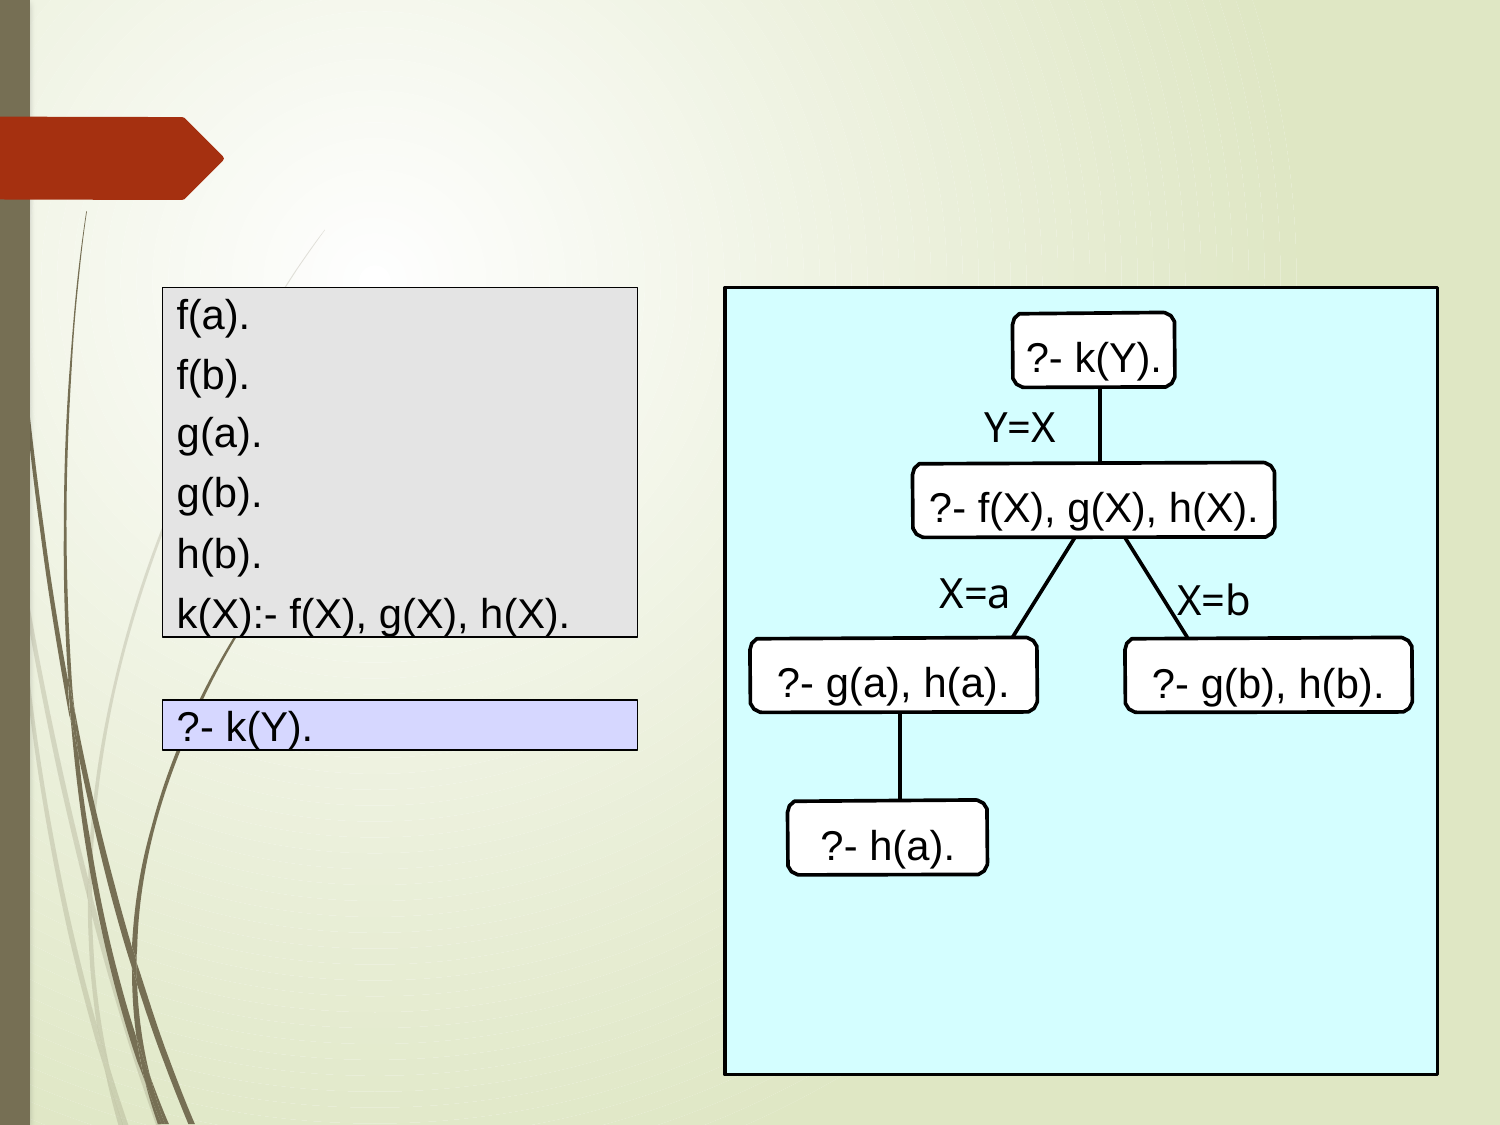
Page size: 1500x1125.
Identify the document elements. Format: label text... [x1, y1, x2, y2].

text_box f(a). f(b). g(a). g(b). h(b). k(X):- f(X), g(X), h(X). [162, 287, 638, 638]
text_box [912, 462, 1275, 538]
text_box [725, 287, 1438, 1075]
text_box ?- g(a), h(a). [774, 655, 1011, 706]
text_box ?- k(Y). [162, 699, 638, 751]
text_box ?- k(Y). Y=X ?- f(X), g(X), h(X). [926, 330, 1263, 531]
text_box [749, 637, 1038, 713]
text_box [1124, 637, 1413, 713]
text_box ?- h(a). [818, 818, 958, 869]
text_box [787, 799, 988, 875]
text_box [1012, 312, 1175, 330]
text_box X=b ?- g(b), h(b). [1149, 574, 1386, 707]
text_box X=a [937, 567, 1018, 618]
